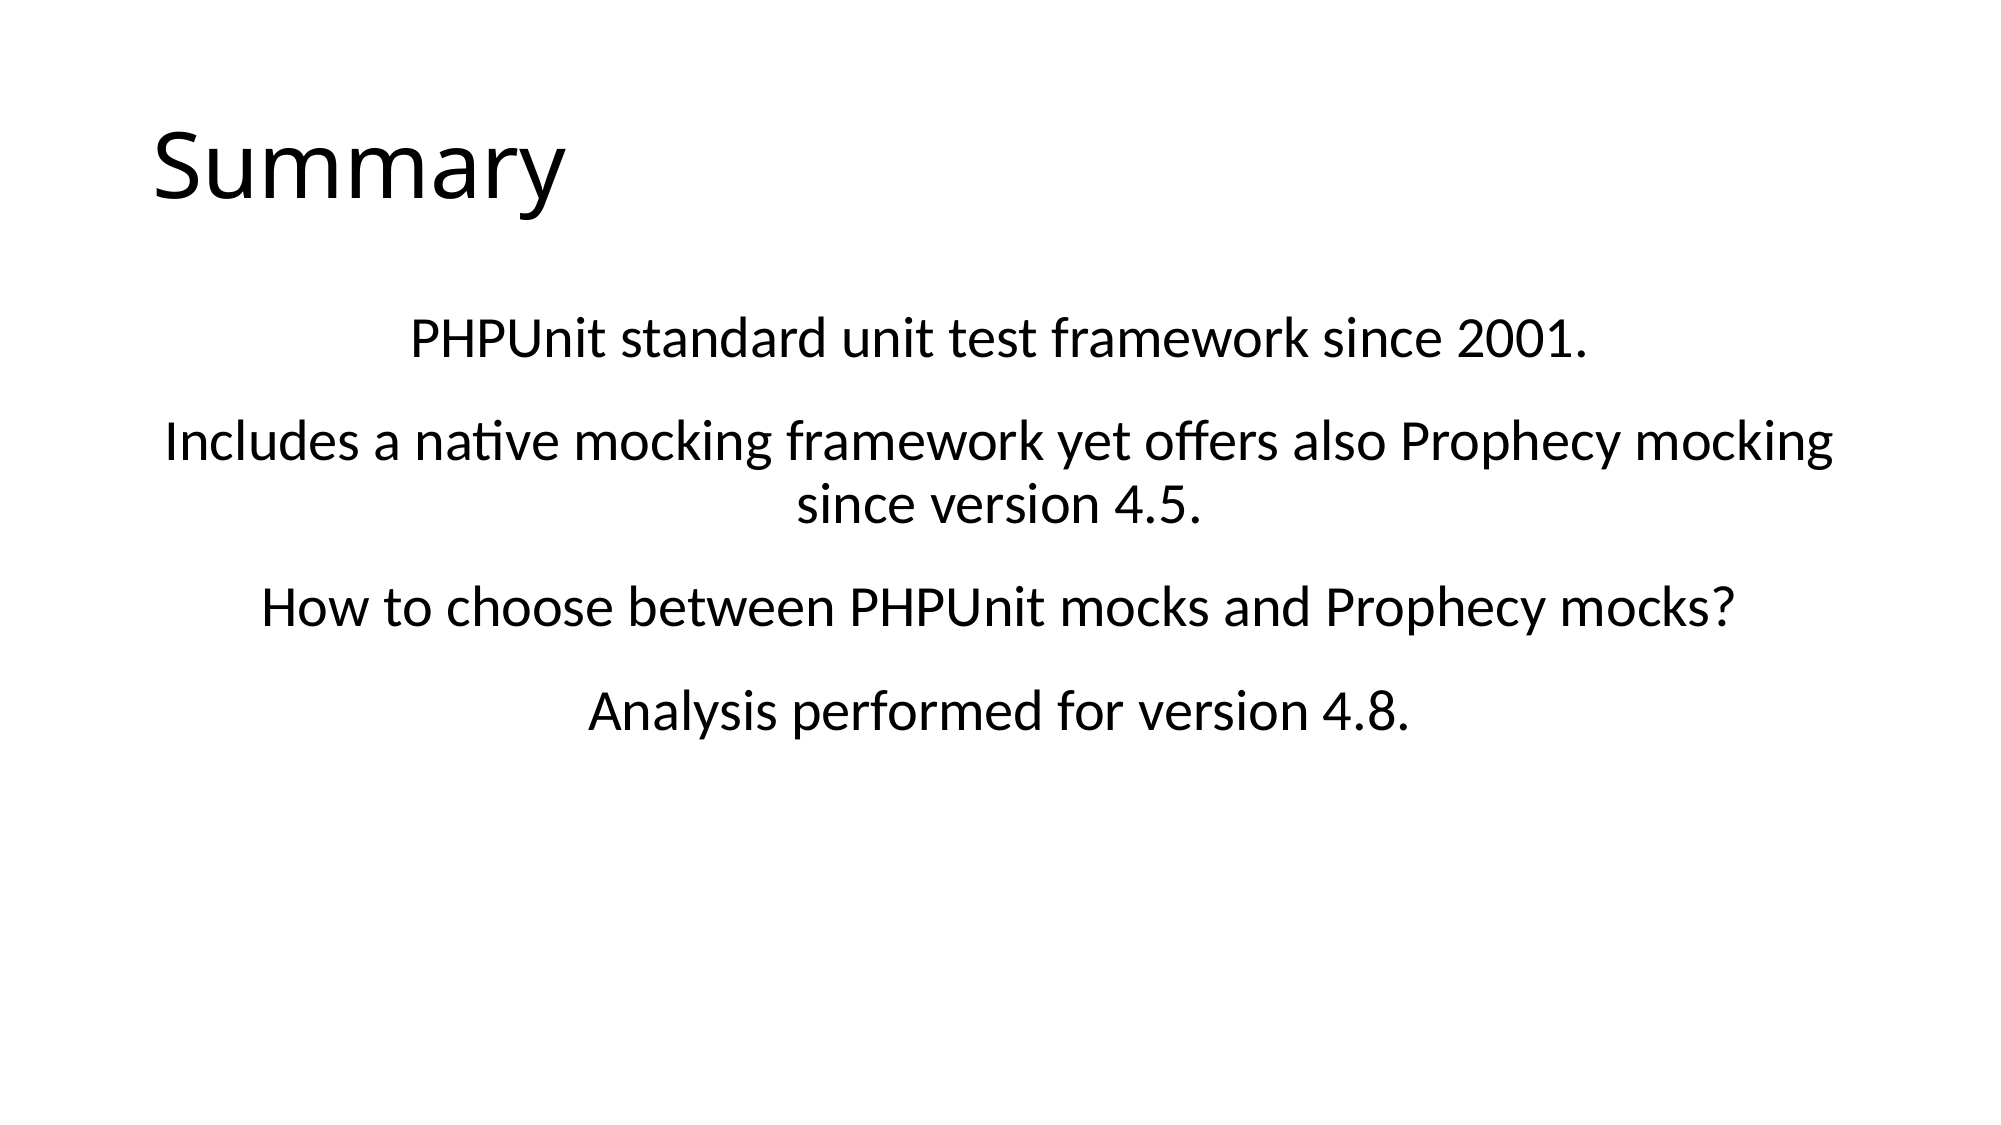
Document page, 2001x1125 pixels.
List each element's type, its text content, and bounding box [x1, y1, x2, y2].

text_box PHPUnit standard unit test framework since 2001. Includes a native mocking framework yet offers also Prophecy mocking since version 4.5. How to choose between PHPUnit mocks and Prophecy mocks? Analysis performed for version 4.8. [137, 299, 1863, 1014]
text_box Summary [137, 59, 1863, 278]
